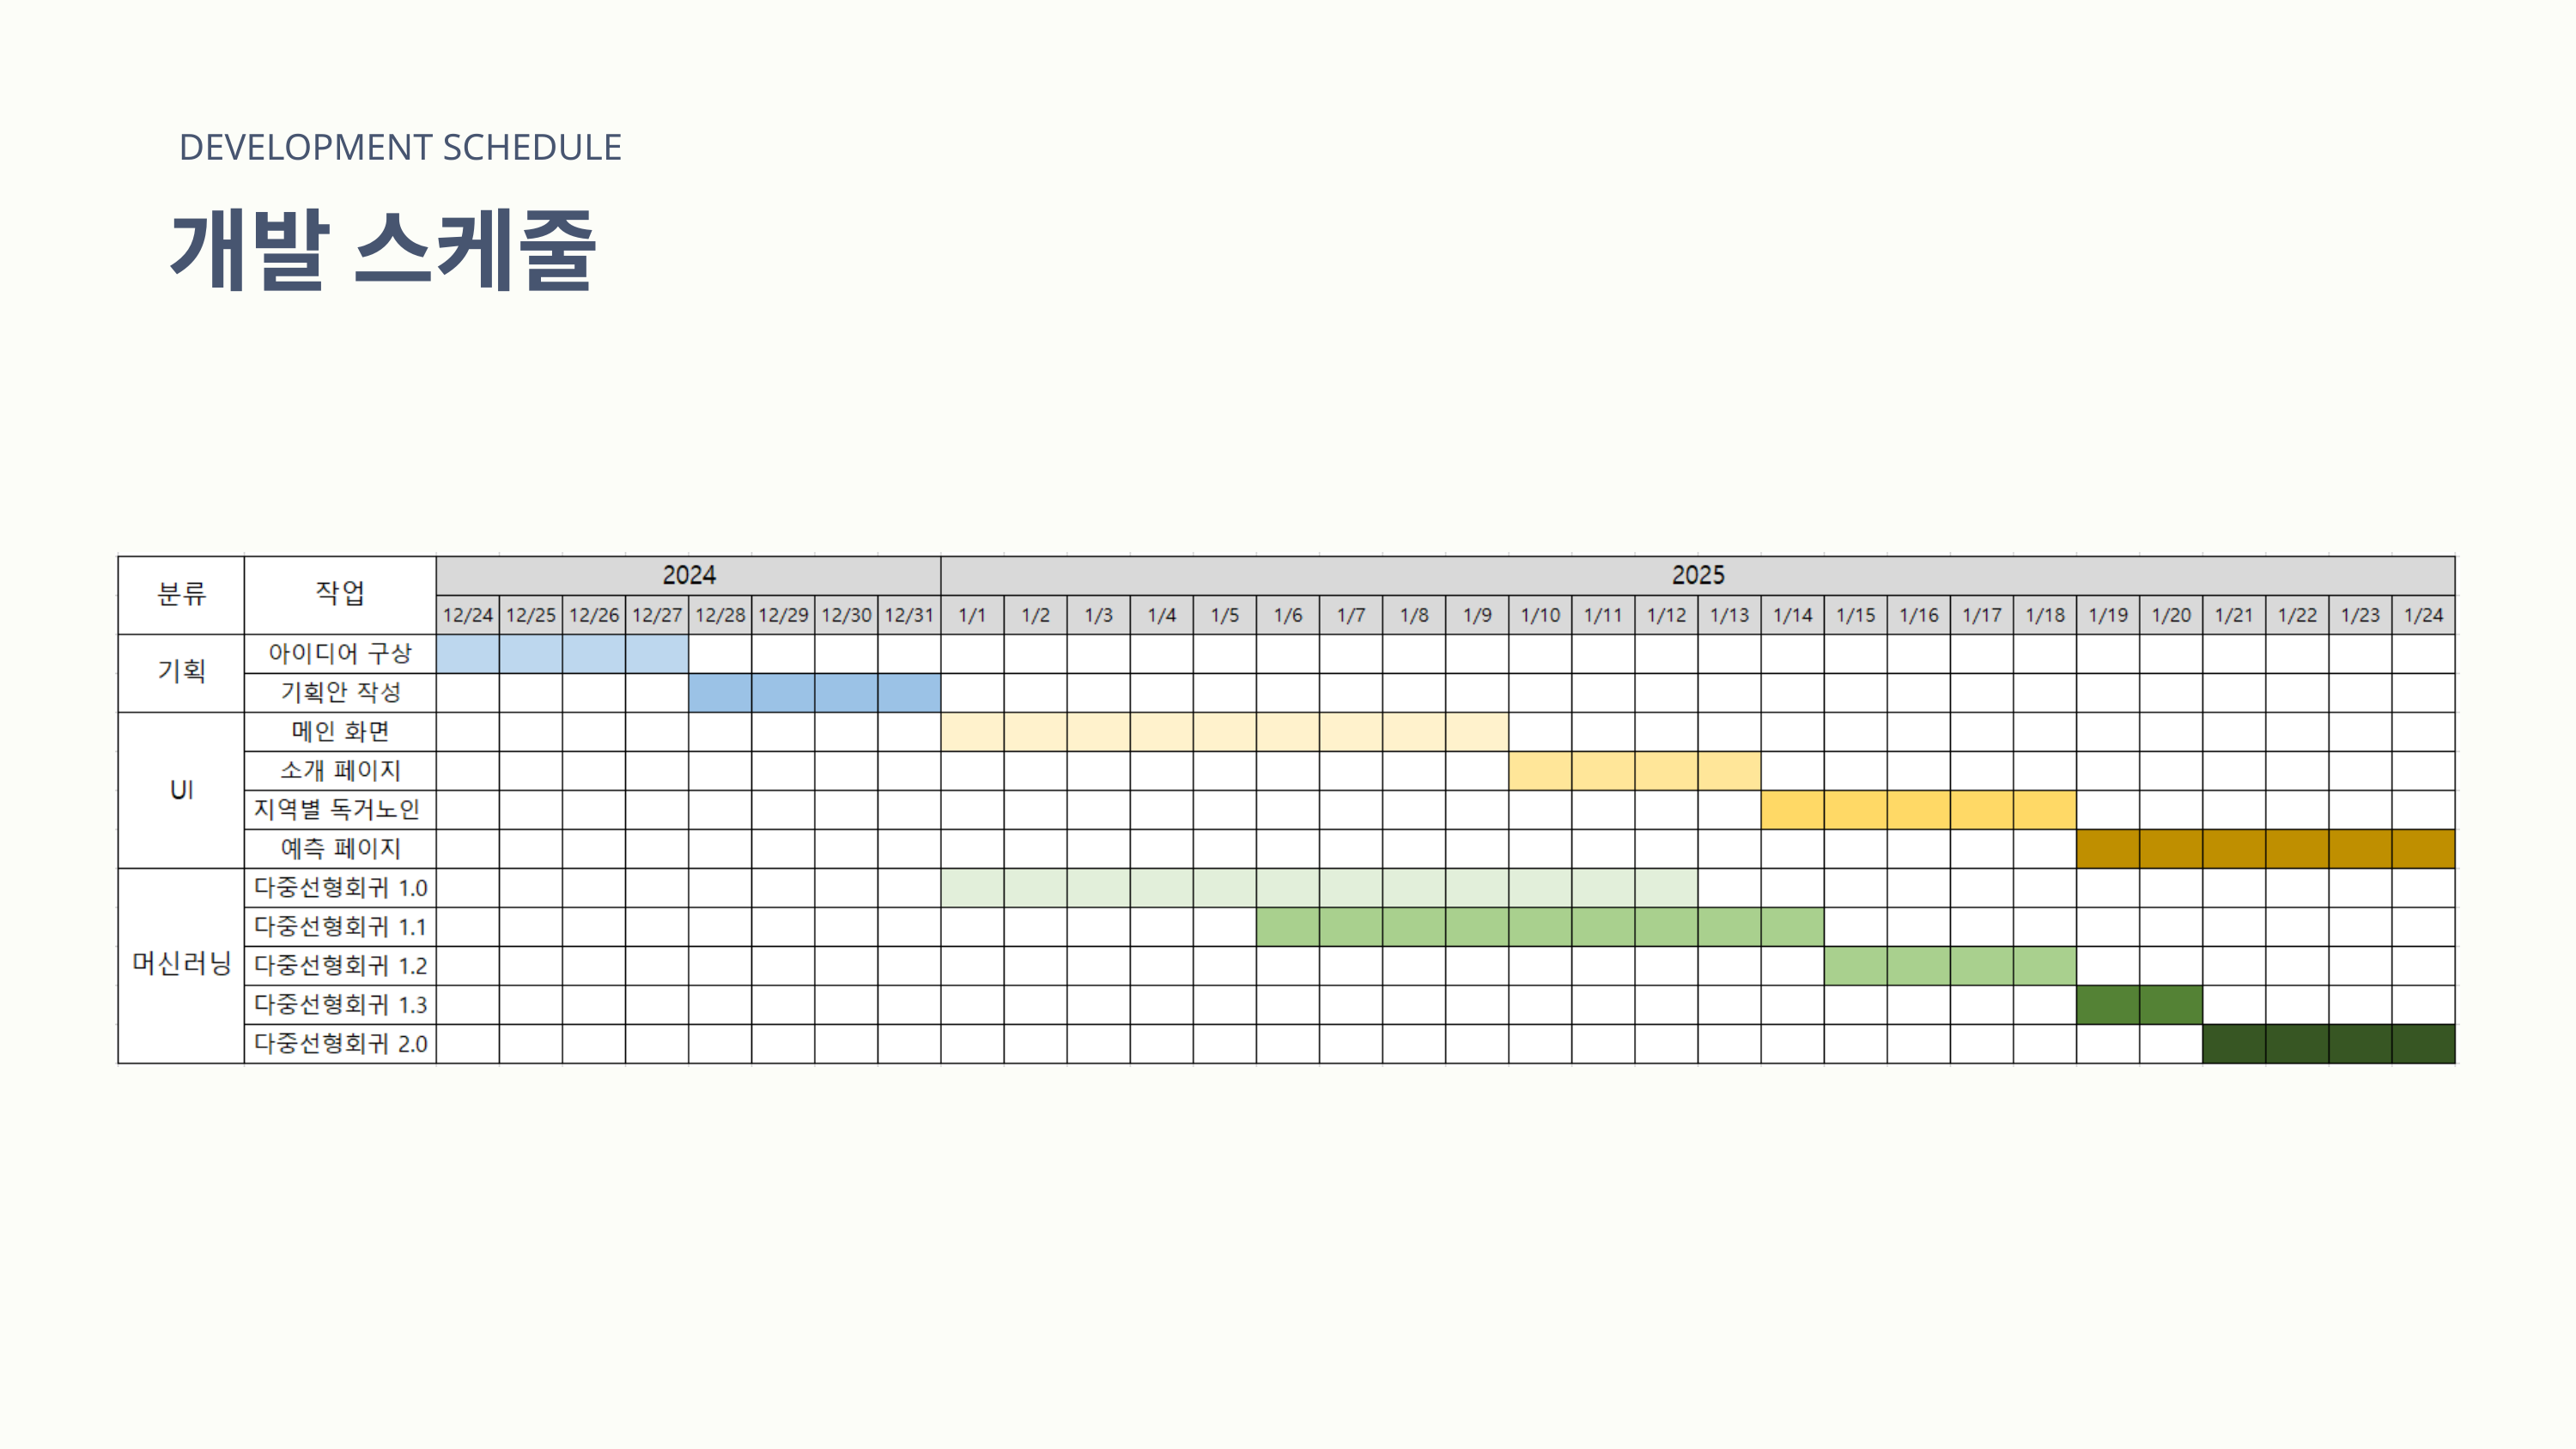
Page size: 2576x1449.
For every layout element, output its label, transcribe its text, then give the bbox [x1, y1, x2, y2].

text_box DEVELOPMENT SCHEDULE [178, 117, 687, 268]
picture [115, 552, 2461, 1067]
text_box 개발 스케줄 [167, 176, 655, 302]
